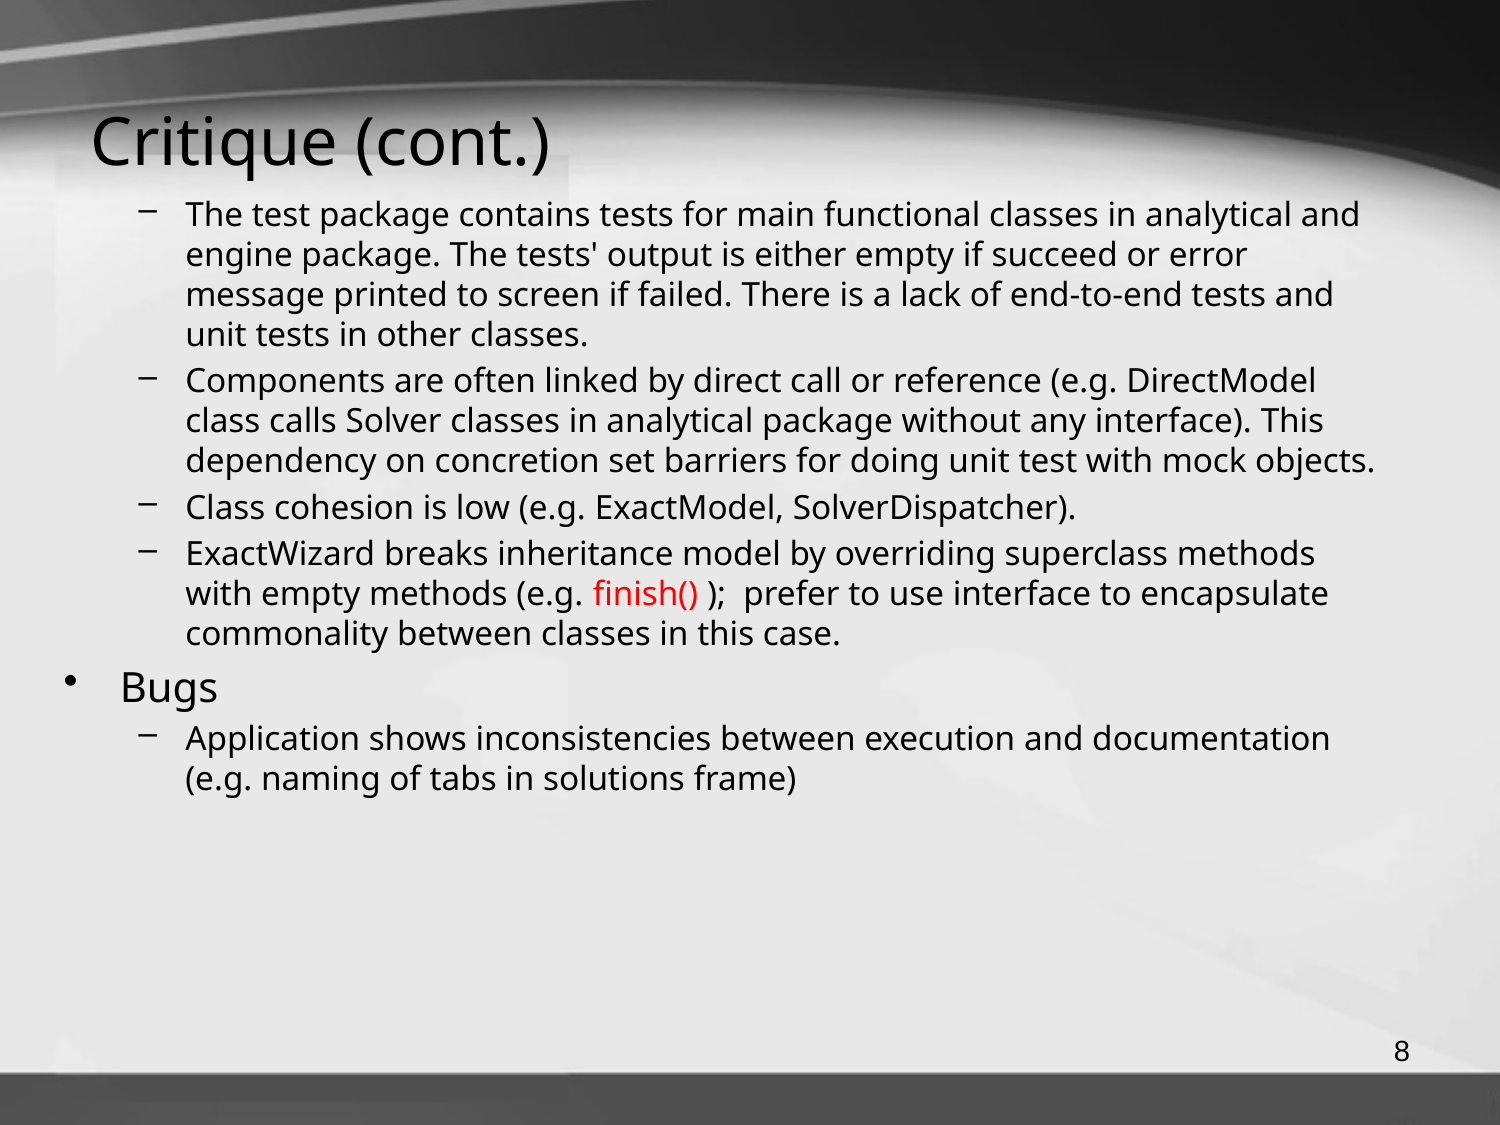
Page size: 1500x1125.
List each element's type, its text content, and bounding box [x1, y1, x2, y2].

list The test package contains tests for main functional classes in analytical and engine package. The tests' output is either empty if succeed or error message printed to screen if failed. There is a lack of end-to-end tests and unit tests in other classes. Components are often linked by direct call or reference (e.g. DirectModel class calls Solver classes in analytical package without any interface). This dependency on concretion set barriers for doing unit test with mock objects. Class cohesion is low (e.g. ExactModel, SolverDispatcher). ExactWizard breaks inheritance model by overriding superclass methods with empty methods (e.g. finish() ); prefer to use interface to encapsulate commonality between classes in this case. Bugs Application shows inconsistencies between execution and documentation (e.g. naming of tabs in solutions frame) [48, 185, 1399, 990]
slide_number 8 [1074, 1024, 1425, 1103]
picture [0, 0, 1500, 1125]
title Critique (cont.) [75, 45, 1425, 233]
